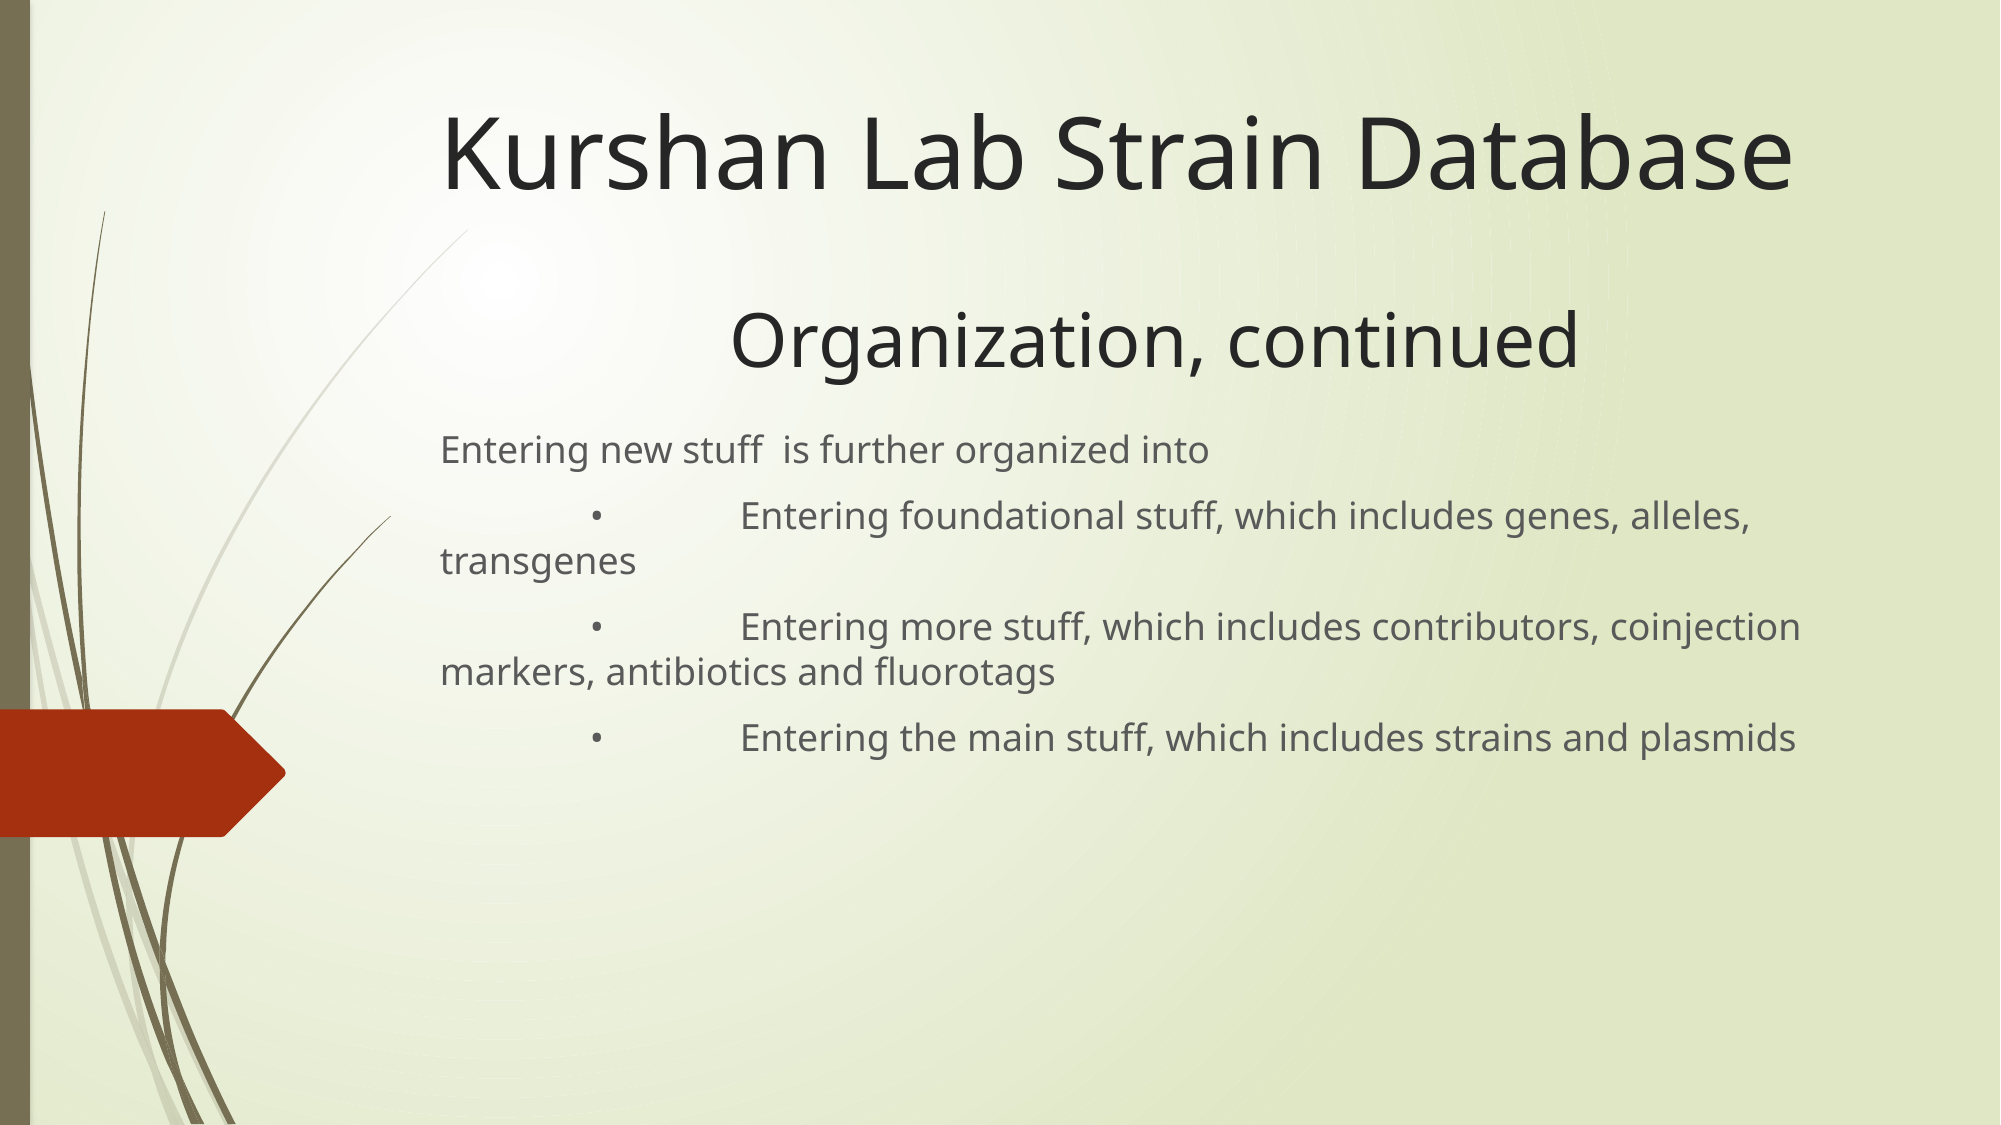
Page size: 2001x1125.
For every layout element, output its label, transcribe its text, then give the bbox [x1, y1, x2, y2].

text_box Organization, continued [424, 216, 1888, 391]
title Kurshan Lab Strain Database [424, 43, 1888, 216]
subtitle Entering new stuff is further organized into • Entering foundational stuff, which includes genes, alleles, transgenes • Entering more stuff, which includes contributors, coinjection markers, antibiotics and fluorotags • Entering the main stuff, which includes strains and plasmids [424, 418, 1888, 1028]
